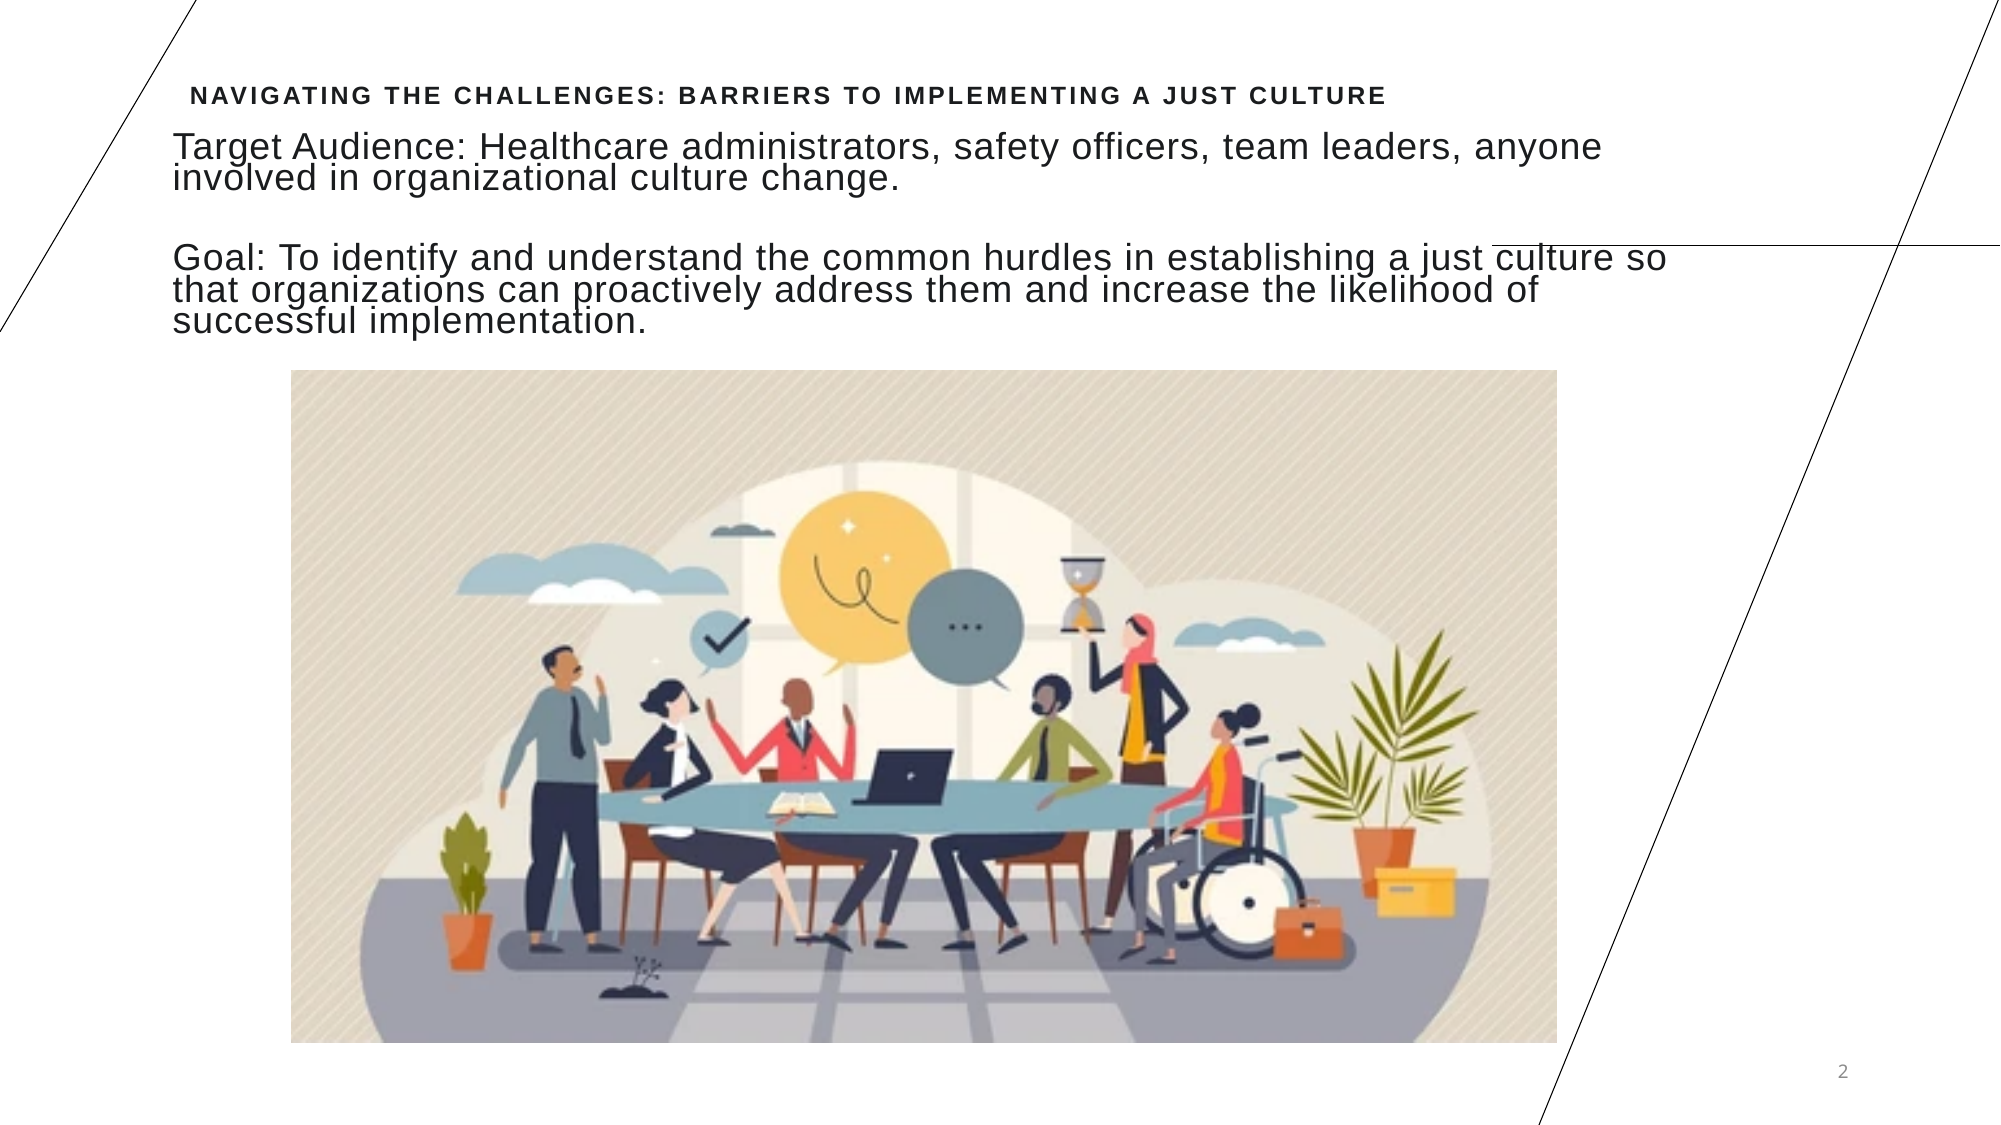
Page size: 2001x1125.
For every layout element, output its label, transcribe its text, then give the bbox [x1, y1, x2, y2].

list Target Audience: Healthcare administrators, safety officers, team leaders, anyone involved in organizational culture change. Goal: To identify and understand the common hurdles in establishing a just culture so that organizations can proactively address them and increase the likelihood of successful implementation. [157, 128, 1691, 1015]
slide_number 2 [1701, 1042, 1864, 1103]
picture [291, 370, 1557, 1043]
title Navigating the Challenges: Barriers to Implementing a Just Culture [174, 33, 1413, 118]
